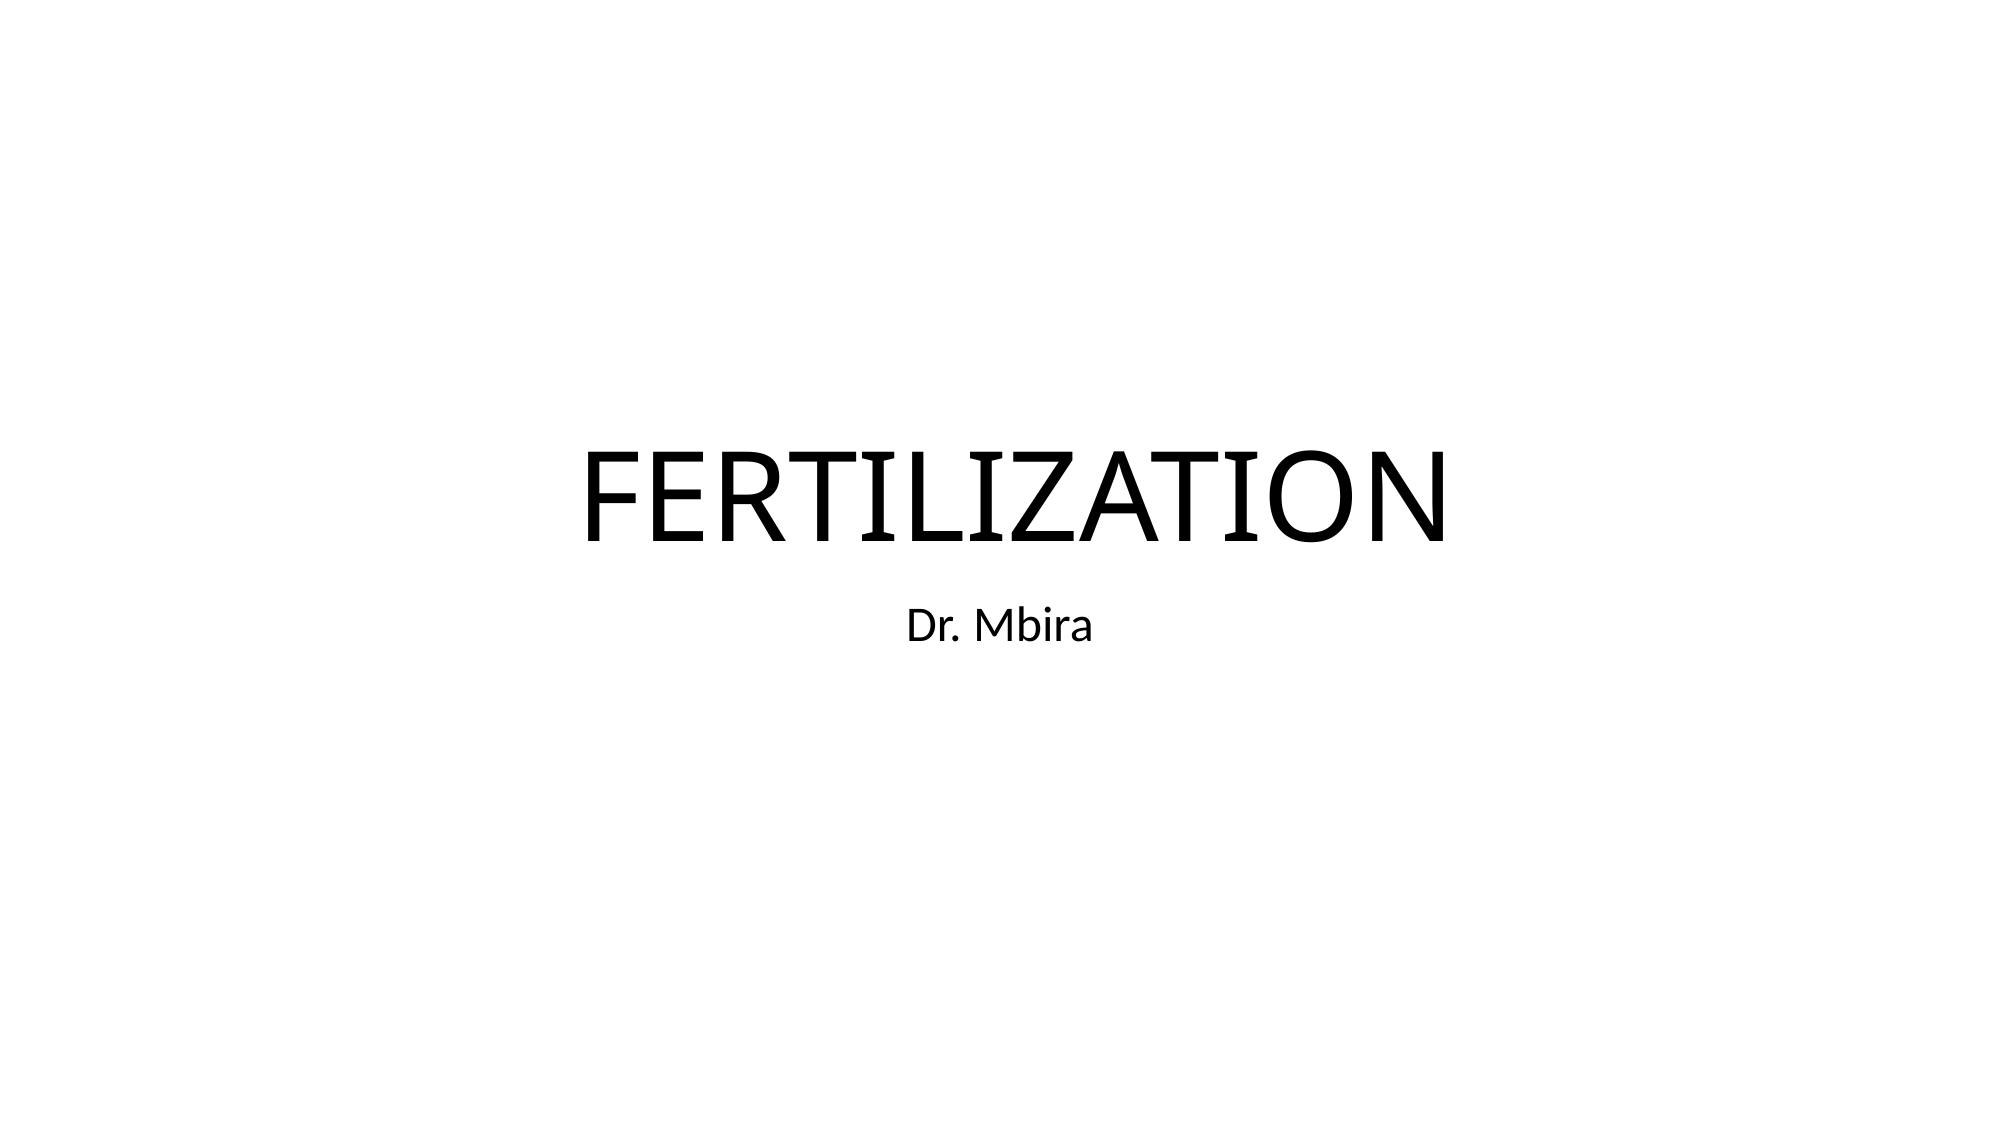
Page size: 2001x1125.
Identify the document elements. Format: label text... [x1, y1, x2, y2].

subtitle Dr. Mbira [249, 590, 1750, 863]
title FERTILIZATION [249, 184, 1750, 576]
